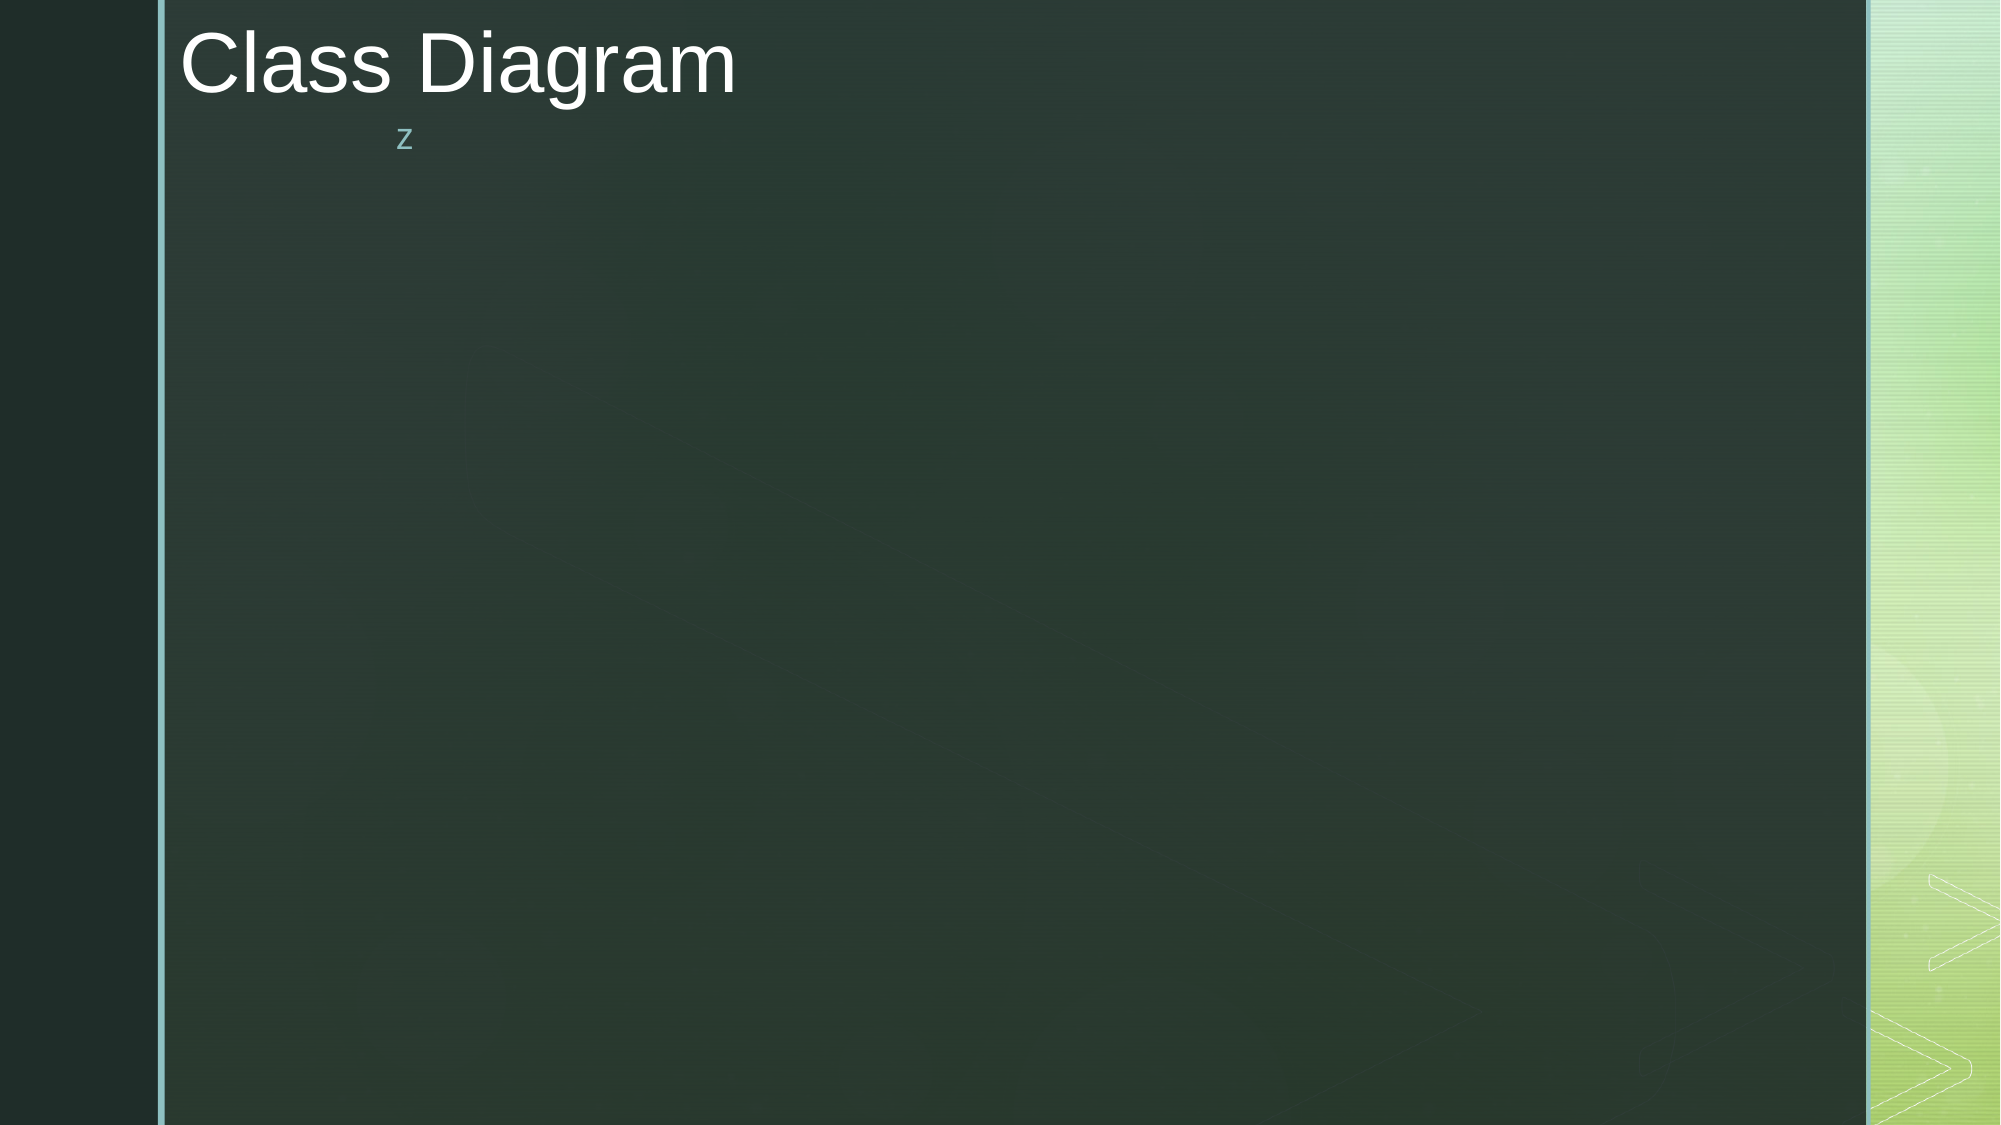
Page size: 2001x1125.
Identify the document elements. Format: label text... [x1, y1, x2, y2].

picture [1871, 0, 2001, 1125]
title Class Diagram [163, 11, 755, 225]
